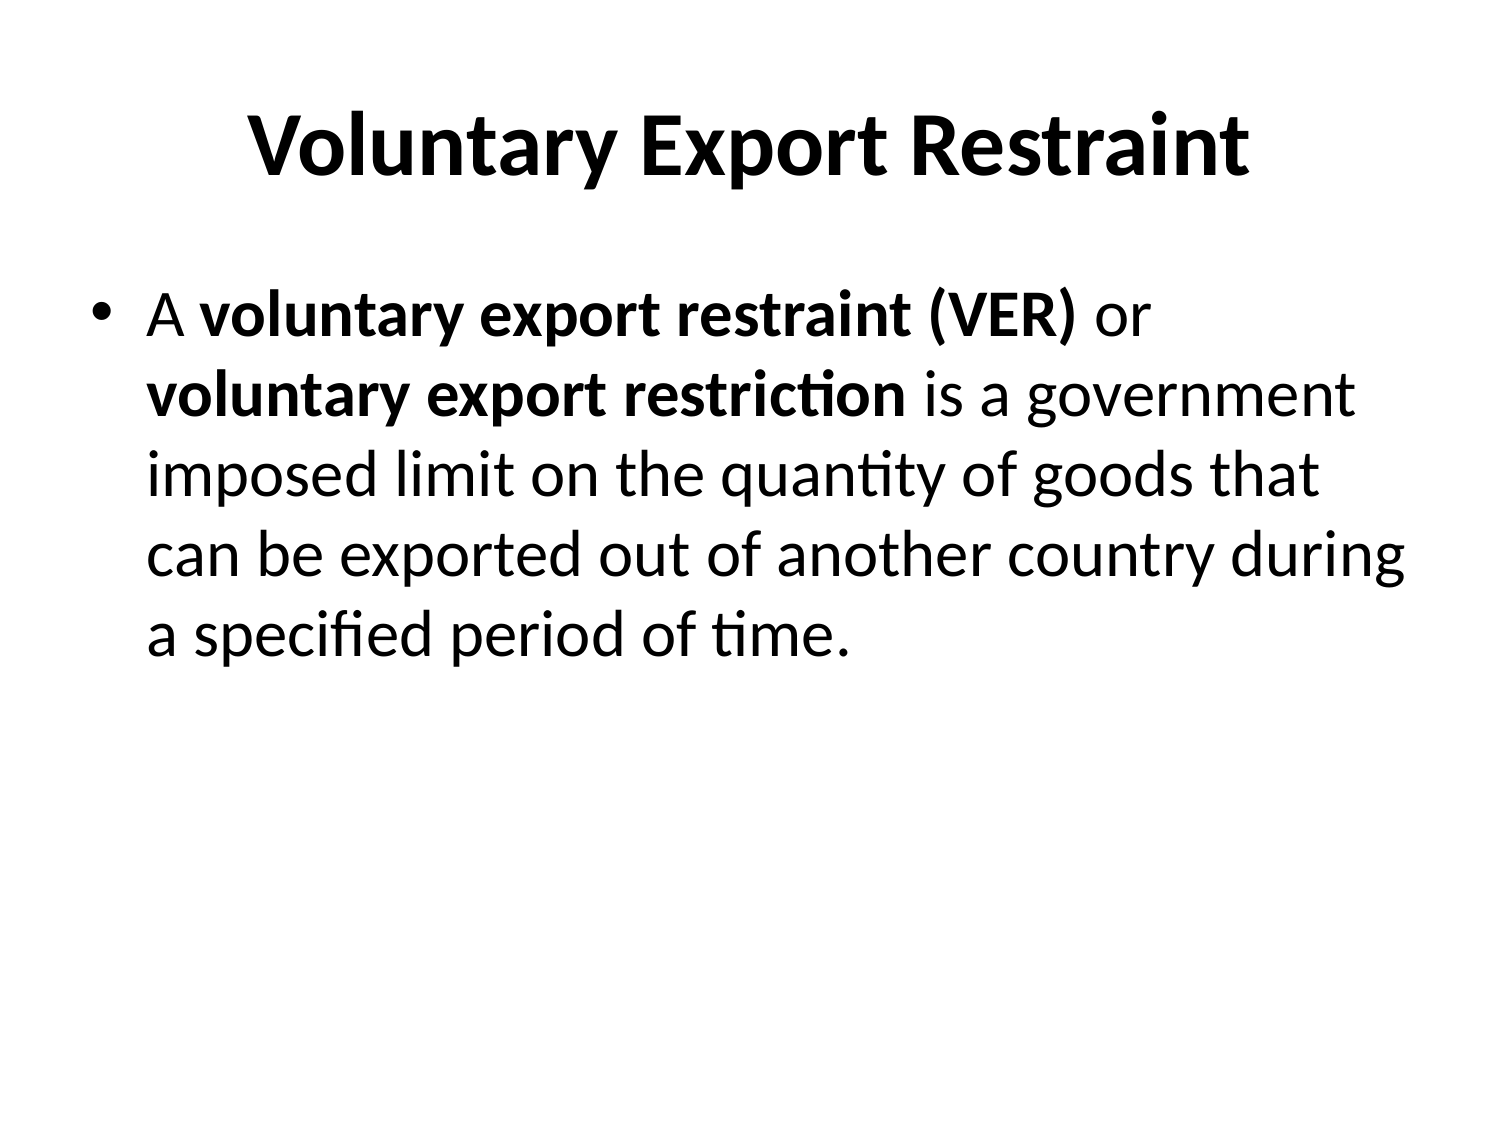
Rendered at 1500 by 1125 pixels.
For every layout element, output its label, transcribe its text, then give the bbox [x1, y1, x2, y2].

title Voluntary Export Restraint [75, 45, 1425, 233]
list A voluntary export restraint (VER) or voluntary export restriction is a government imposed limit on the quantity of goods that can be exported out of another country during a specified period of time. [75, 262, 1425, 1005]
